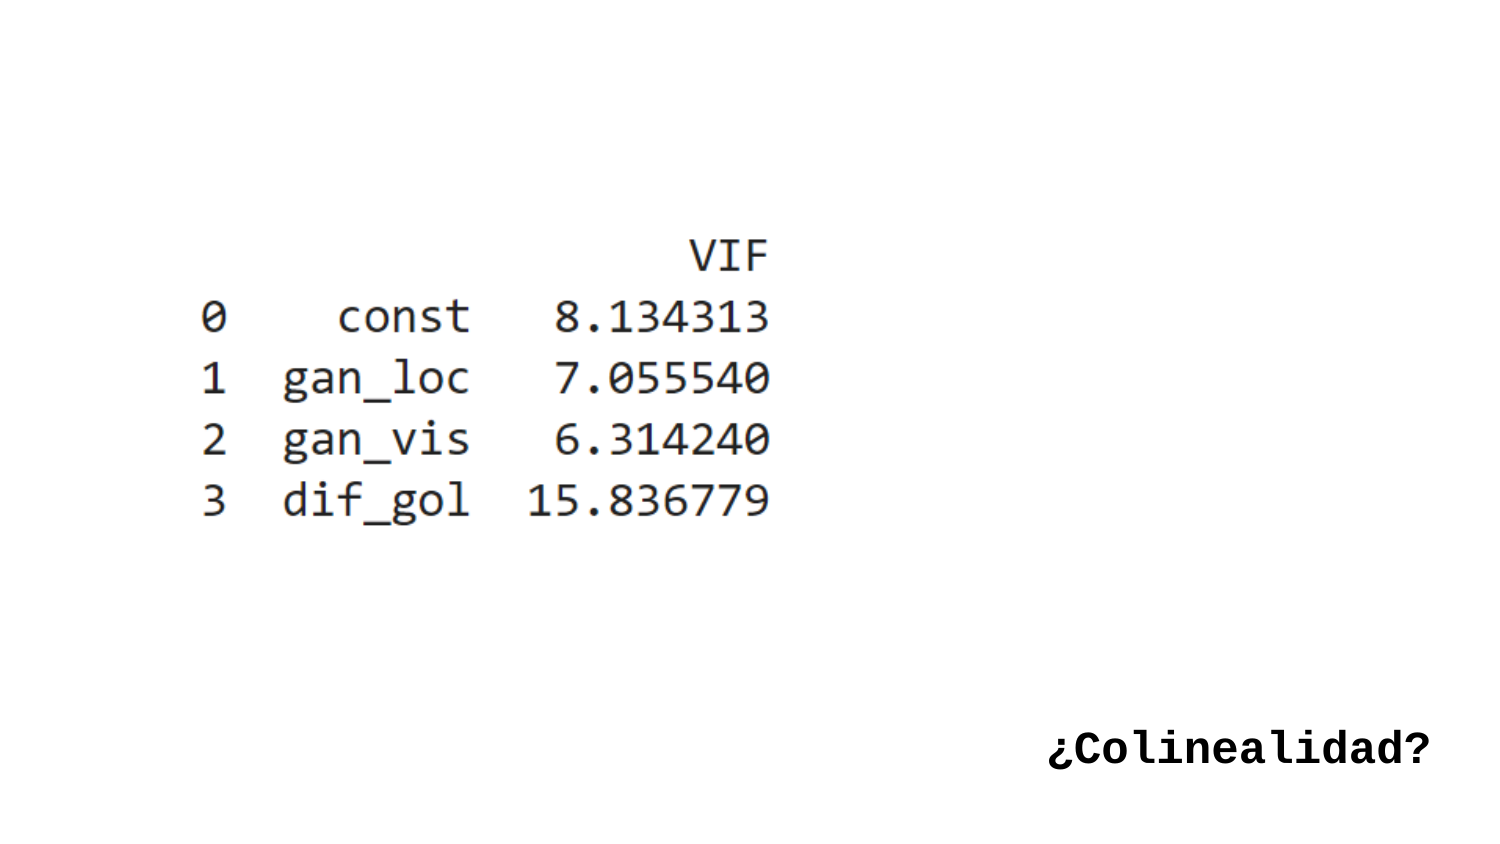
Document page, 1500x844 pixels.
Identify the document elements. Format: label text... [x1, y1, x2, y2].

picture [174, 224, 793, 535]
text_box ¿Colinealidad? [1024, 674, 1454, 766]
